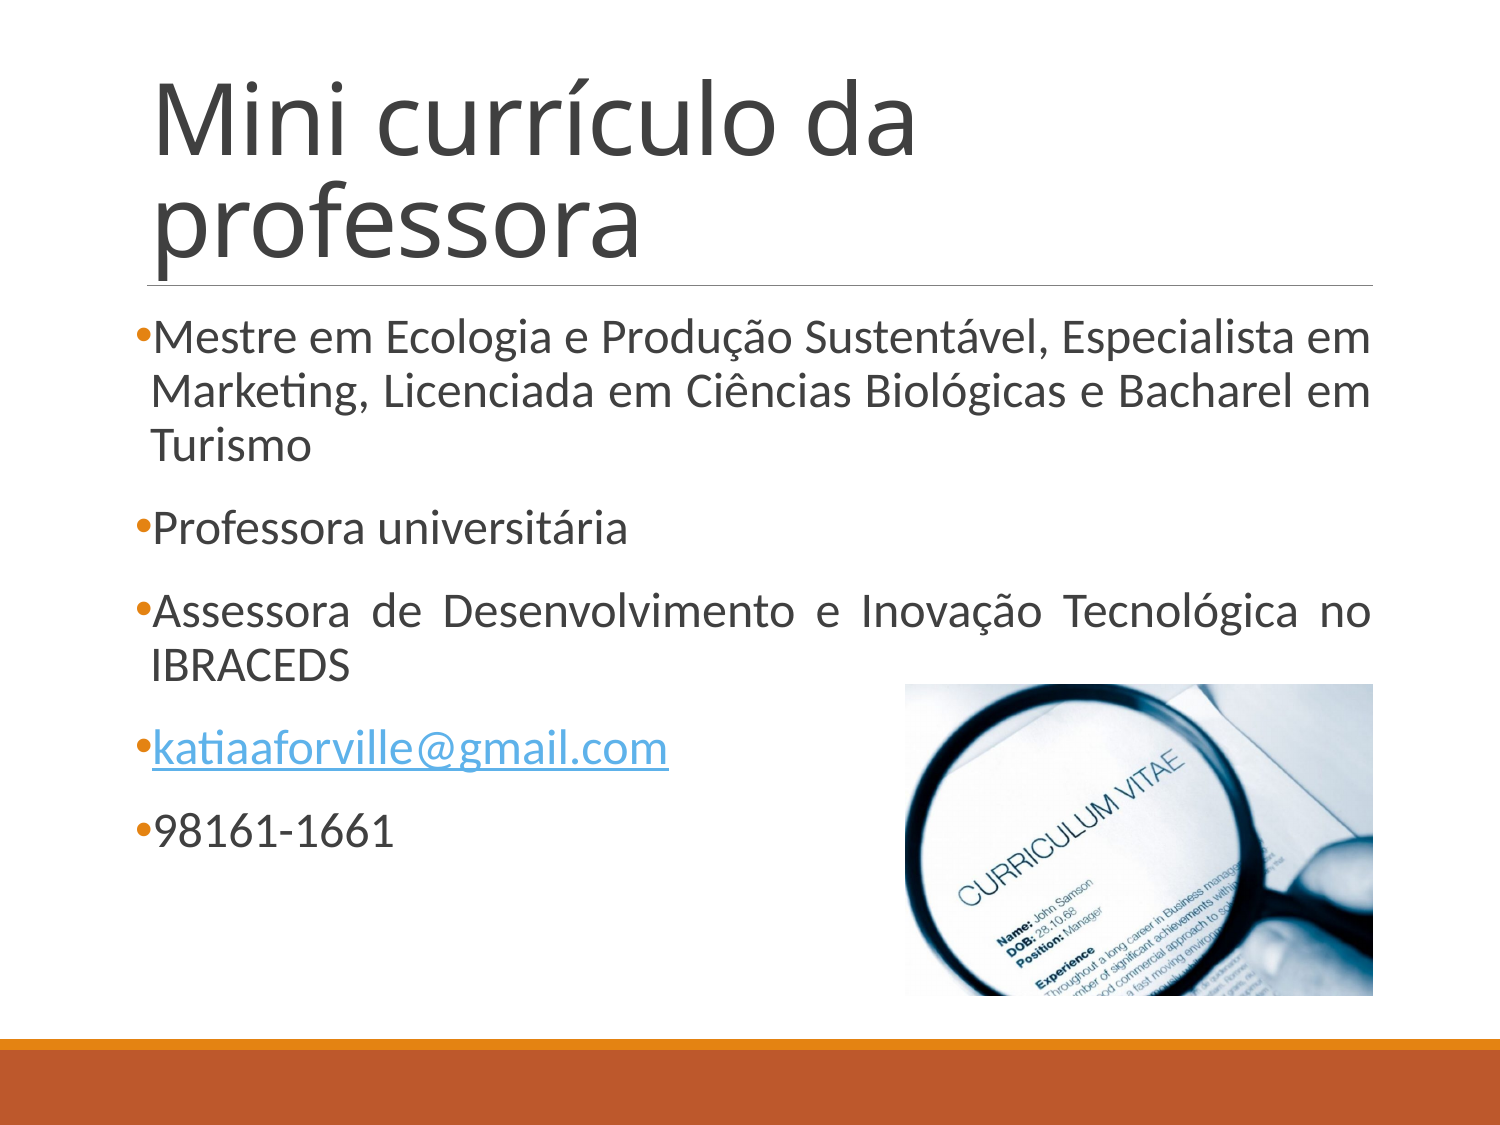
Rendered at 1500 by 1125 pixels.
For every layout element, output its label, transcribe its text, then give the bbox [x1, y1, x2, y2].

list Mestre em Ecologia e Produção Sustentável, Especialista em Marketing, Licenciada em Ciências Biológicas e Bacharel em Turismo Professora universitária Assessora de Desenvolvimento e Inovação Tecnológica no IBRACEDS katiaaforville@gmail.com 98161-1661 [135, 302, 1373, 963]
title Mini currículo da professora [135, 47, 1373, 285]
picture [905, 683, 1373, 997]
